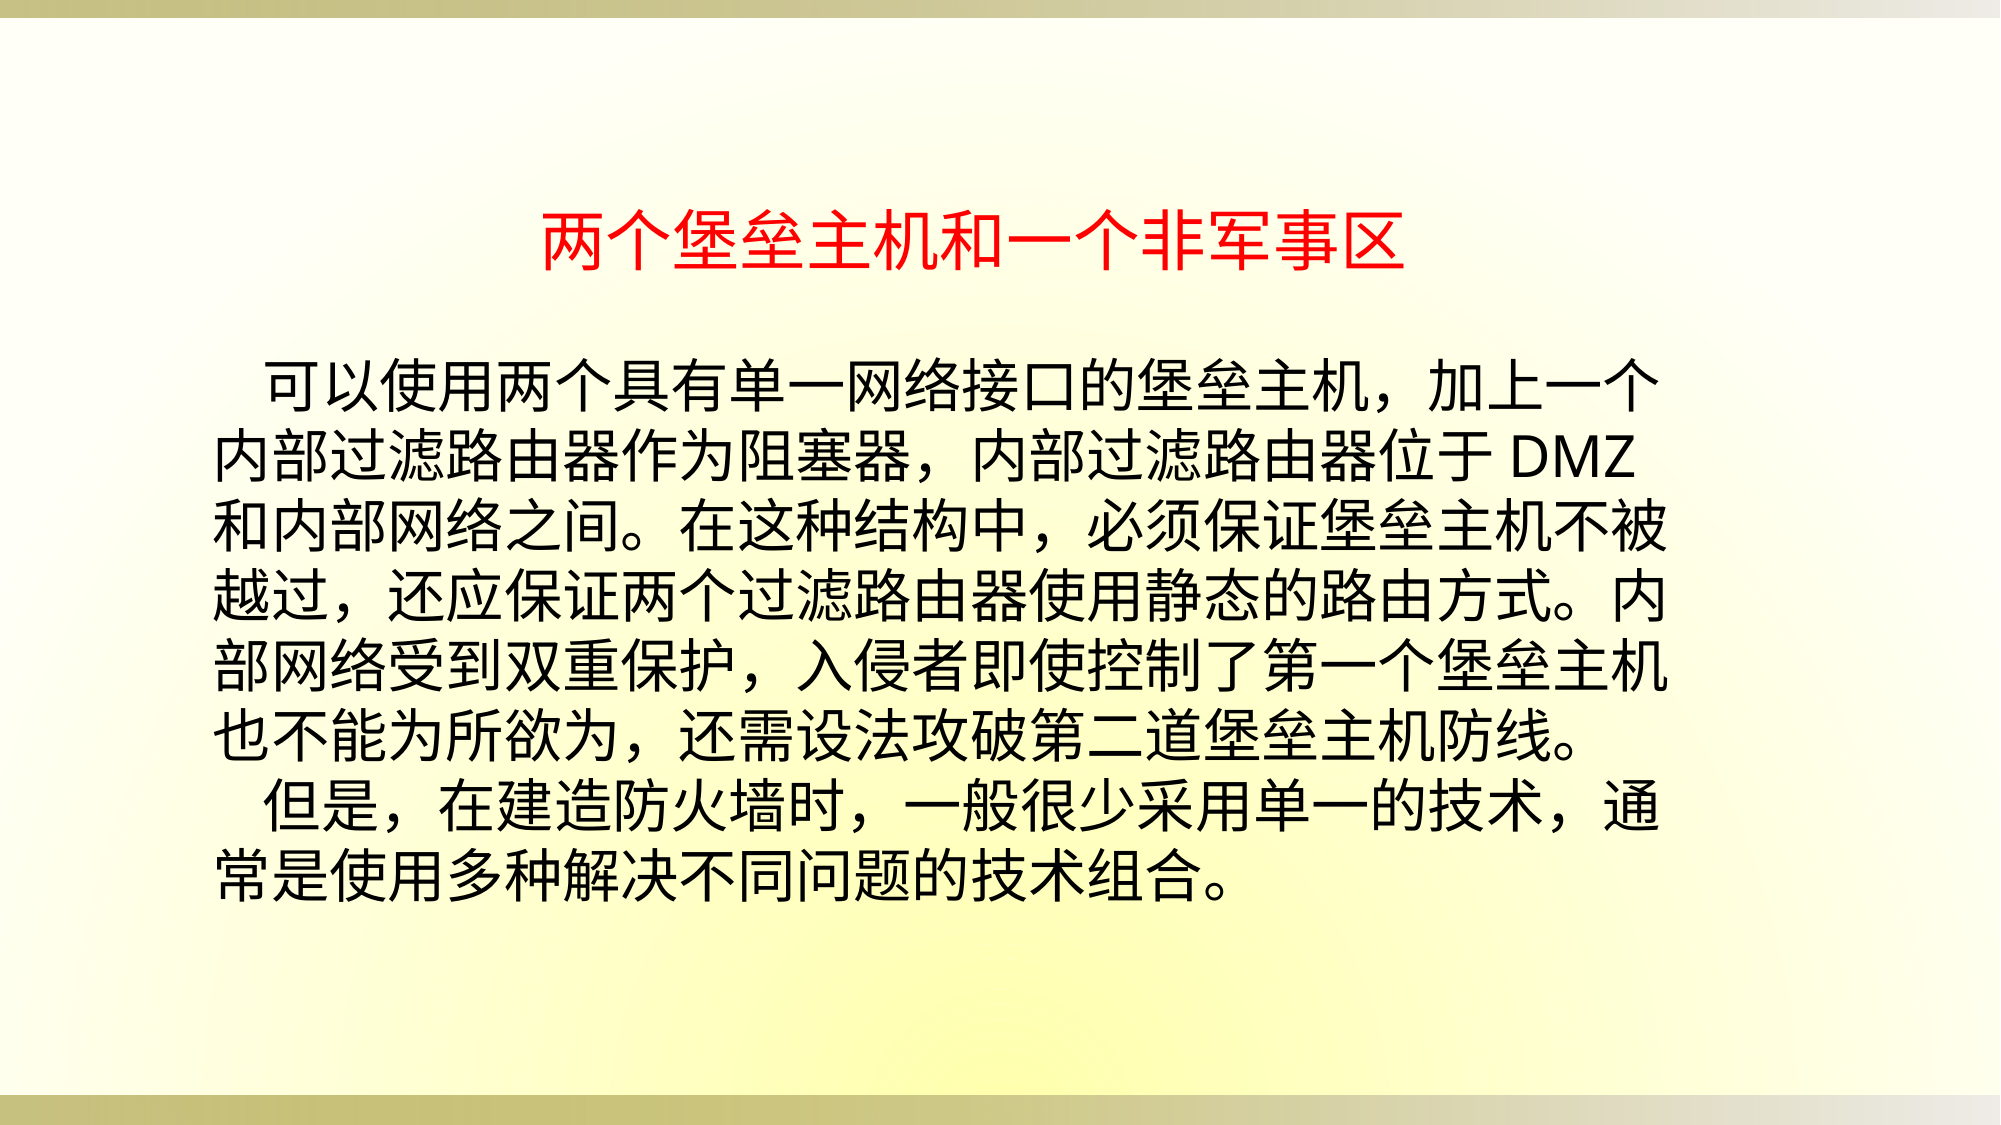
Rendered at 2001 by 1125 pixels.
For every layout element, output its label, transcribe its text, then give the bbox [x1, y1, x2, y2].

text_box 两个堡垒主机和一个非军事区 可以使用两个具有单一网络接口的堡垒主机，加上一个内部过滤路由器作为阻塞器，内部过滤路由器位于DMZ和内部网络之间。在这种结构中，必须保证堡垒主机不被越过，还应保证两个过滤路由器使用静态的路由方式。内部网络受到双重保护，入侵者即使控制了第一个堡垒主机也不能为所欲为，还需设法攻破第二道堡垒主机防线。 但是，在建造防火墙时，一般很少采用单一的技术，通常是使用多种解决不同问题的技术组合。 [198, 191, 1699, 916]
